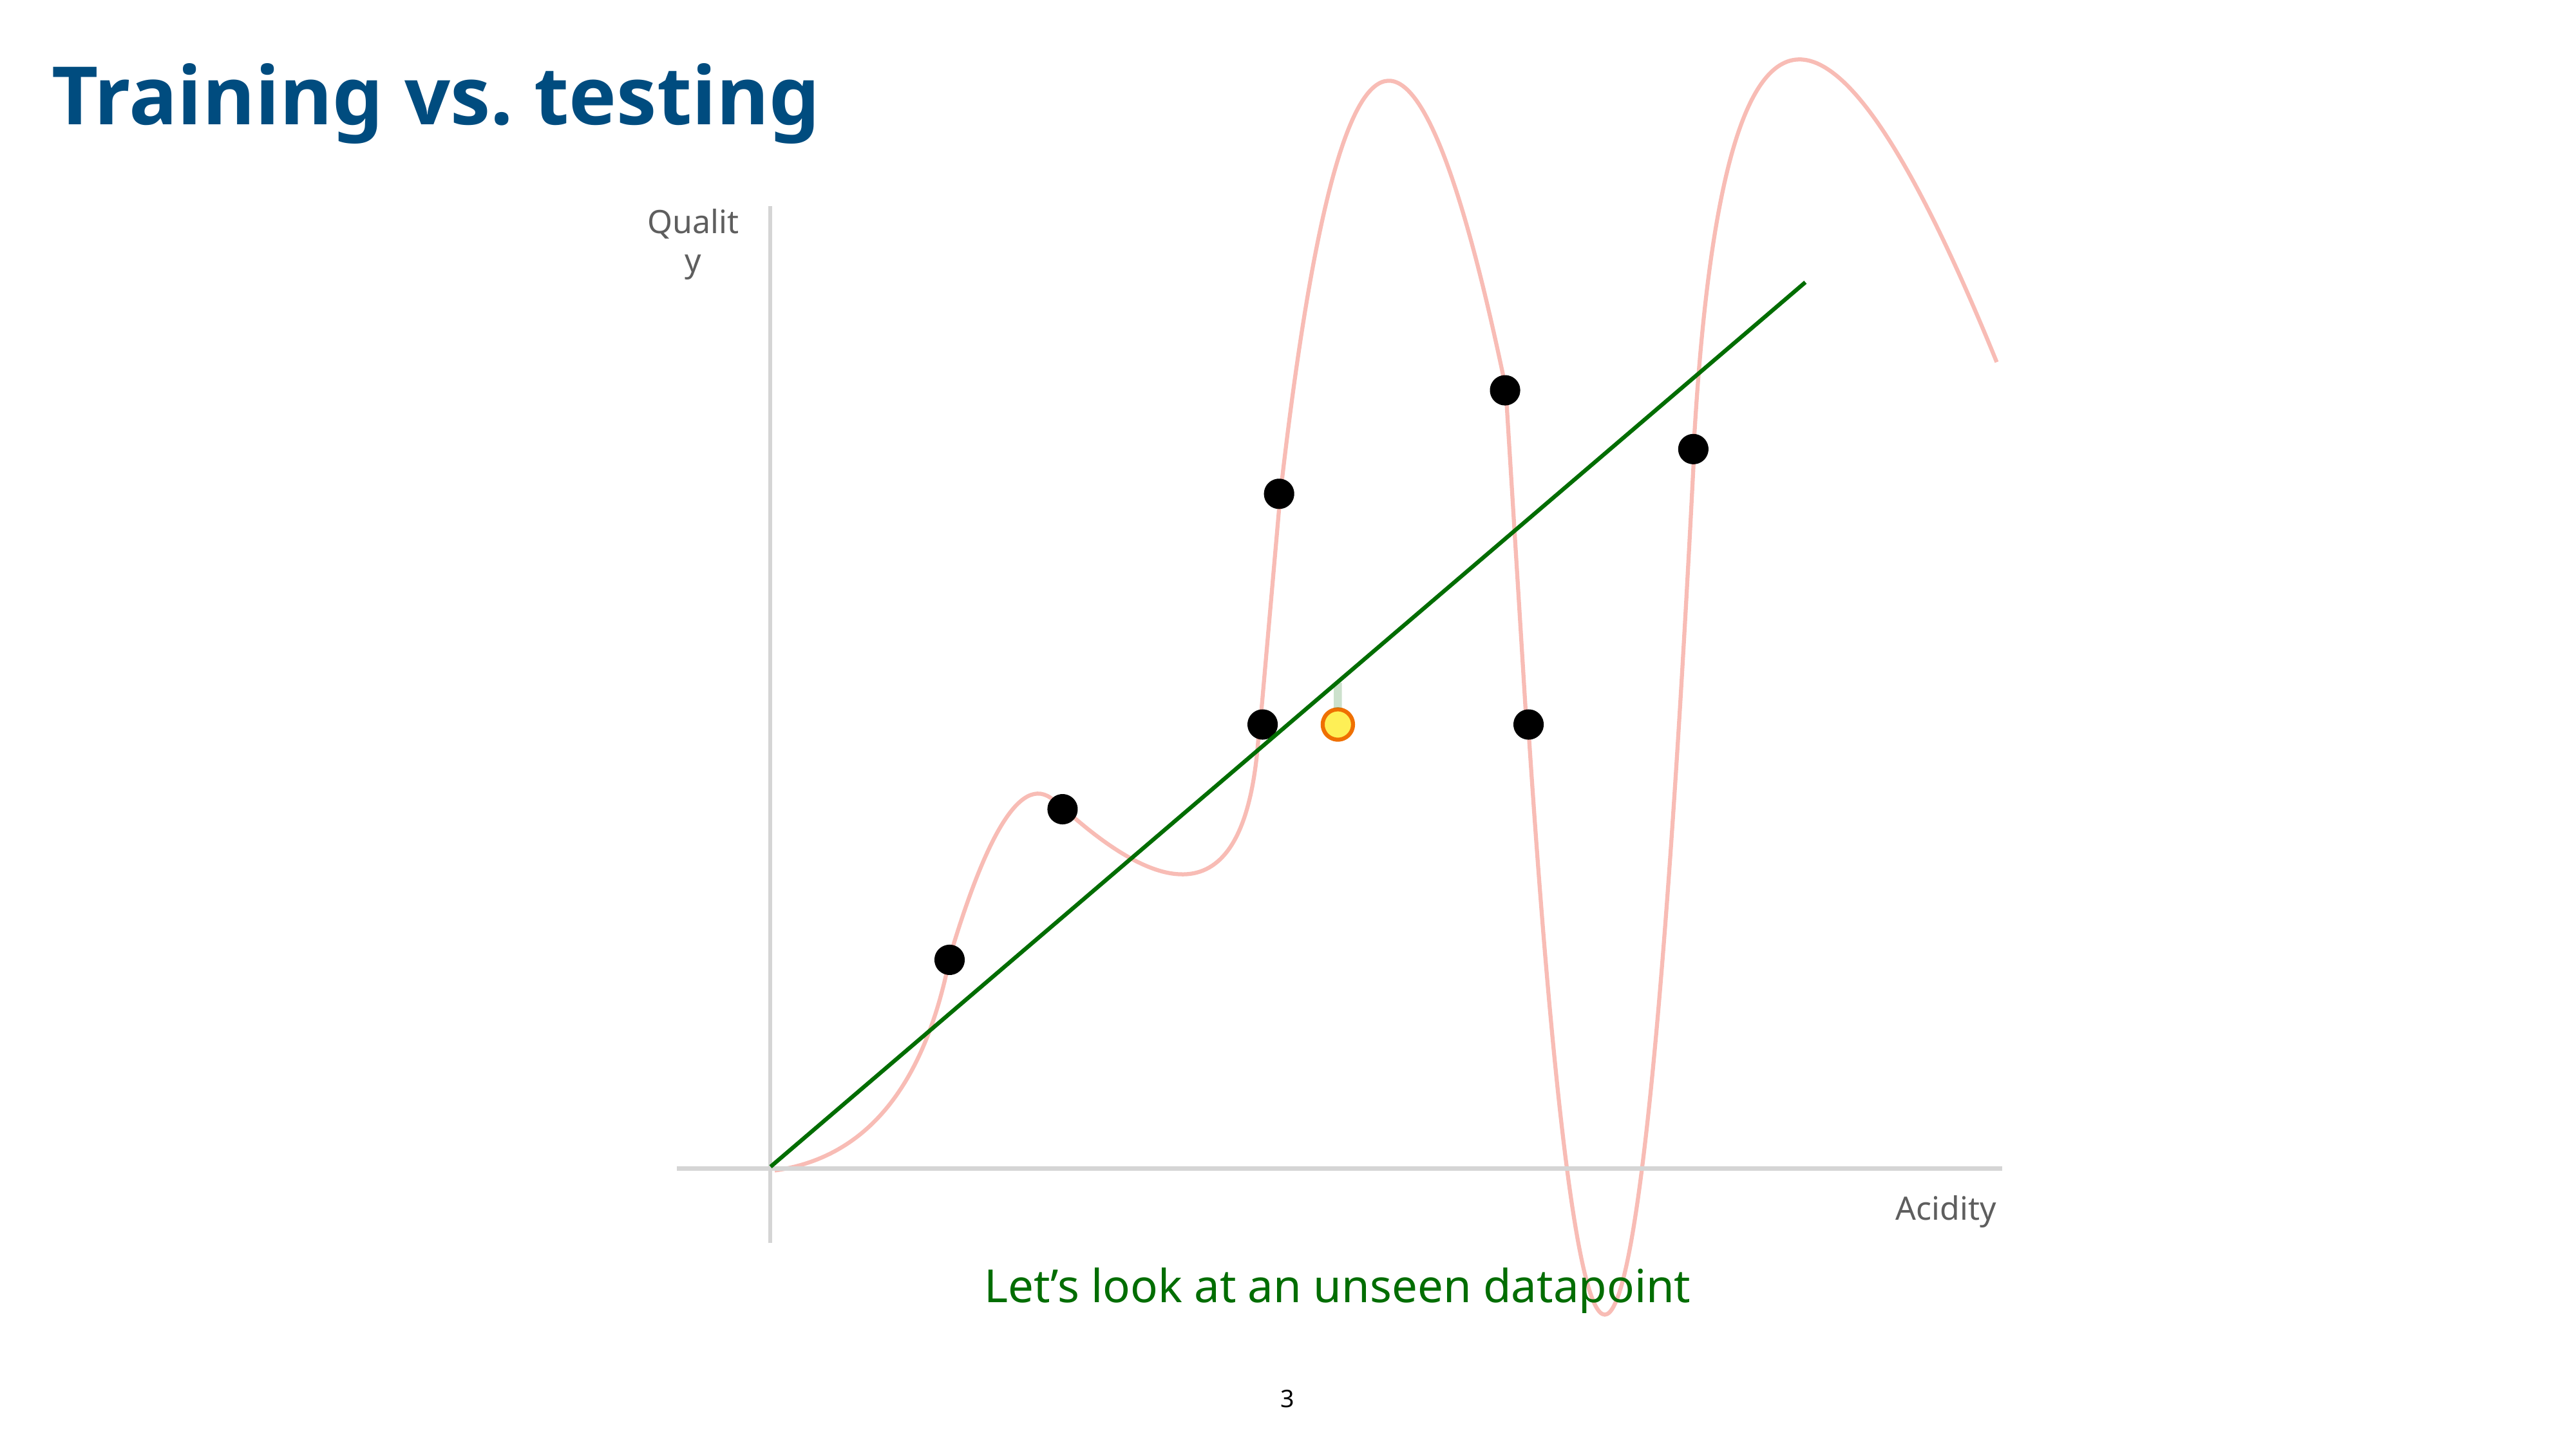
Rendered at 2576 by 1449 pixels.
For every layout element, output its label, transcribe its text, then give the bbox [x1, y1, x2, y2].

text_box Quality [635, 195, 752, 284]
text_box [774, 1176, 1997, 1315]
text_box Training vs. testing [39, 39, 834, 147]
slide_number ‹#› [1267, 1319, 1307, 1422]
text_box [770, 281, 1806, 1167]
text_box Acidity [1999, 1182, 2003, 1232]
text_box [774, 59, 1997, 1168]
